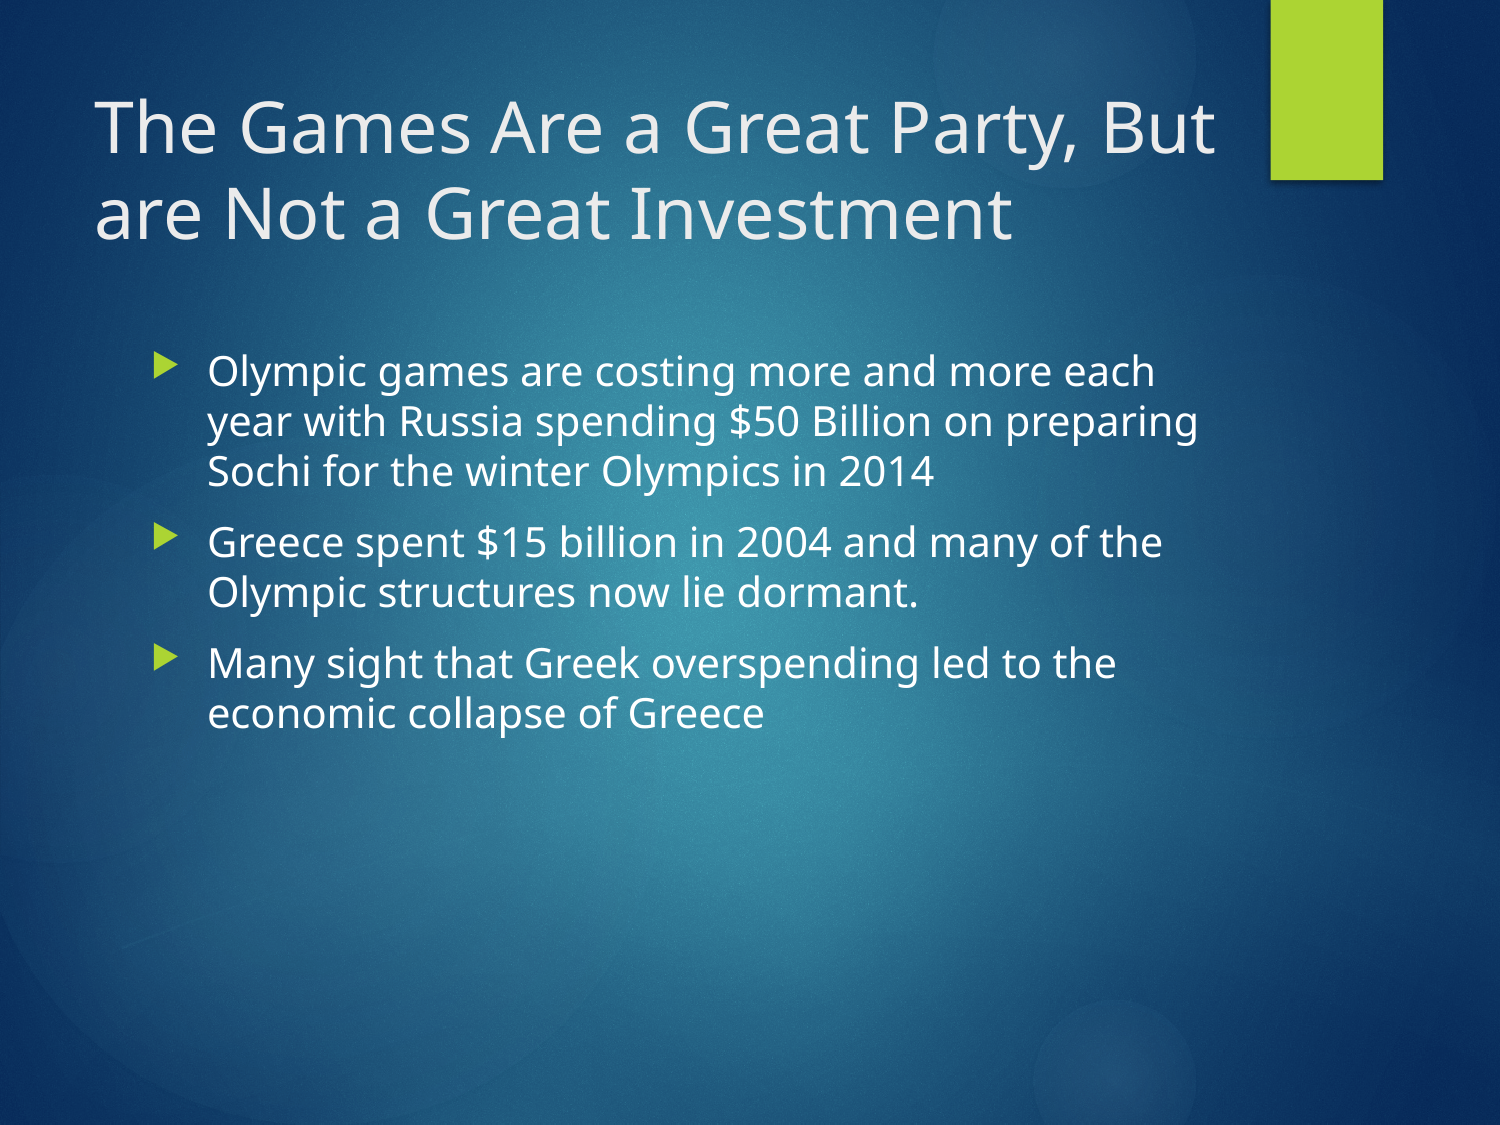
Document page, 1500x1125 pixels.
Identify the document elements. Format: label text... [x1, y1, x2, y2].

title The Games Are a Great Party, But are Not a Great Investment [79, 74, 1237, 304]
list Olympic games are costing more and more each year with Russia spending $50 Billion on preparing Sochi for the winter Olympics in 2014 Greece spent $15 billion in 2004 and many of the Olympic structures now lie dormant. Many sight that Greek overspending led to the economic collapse of Greece [135, 336, 1237, 1025]
